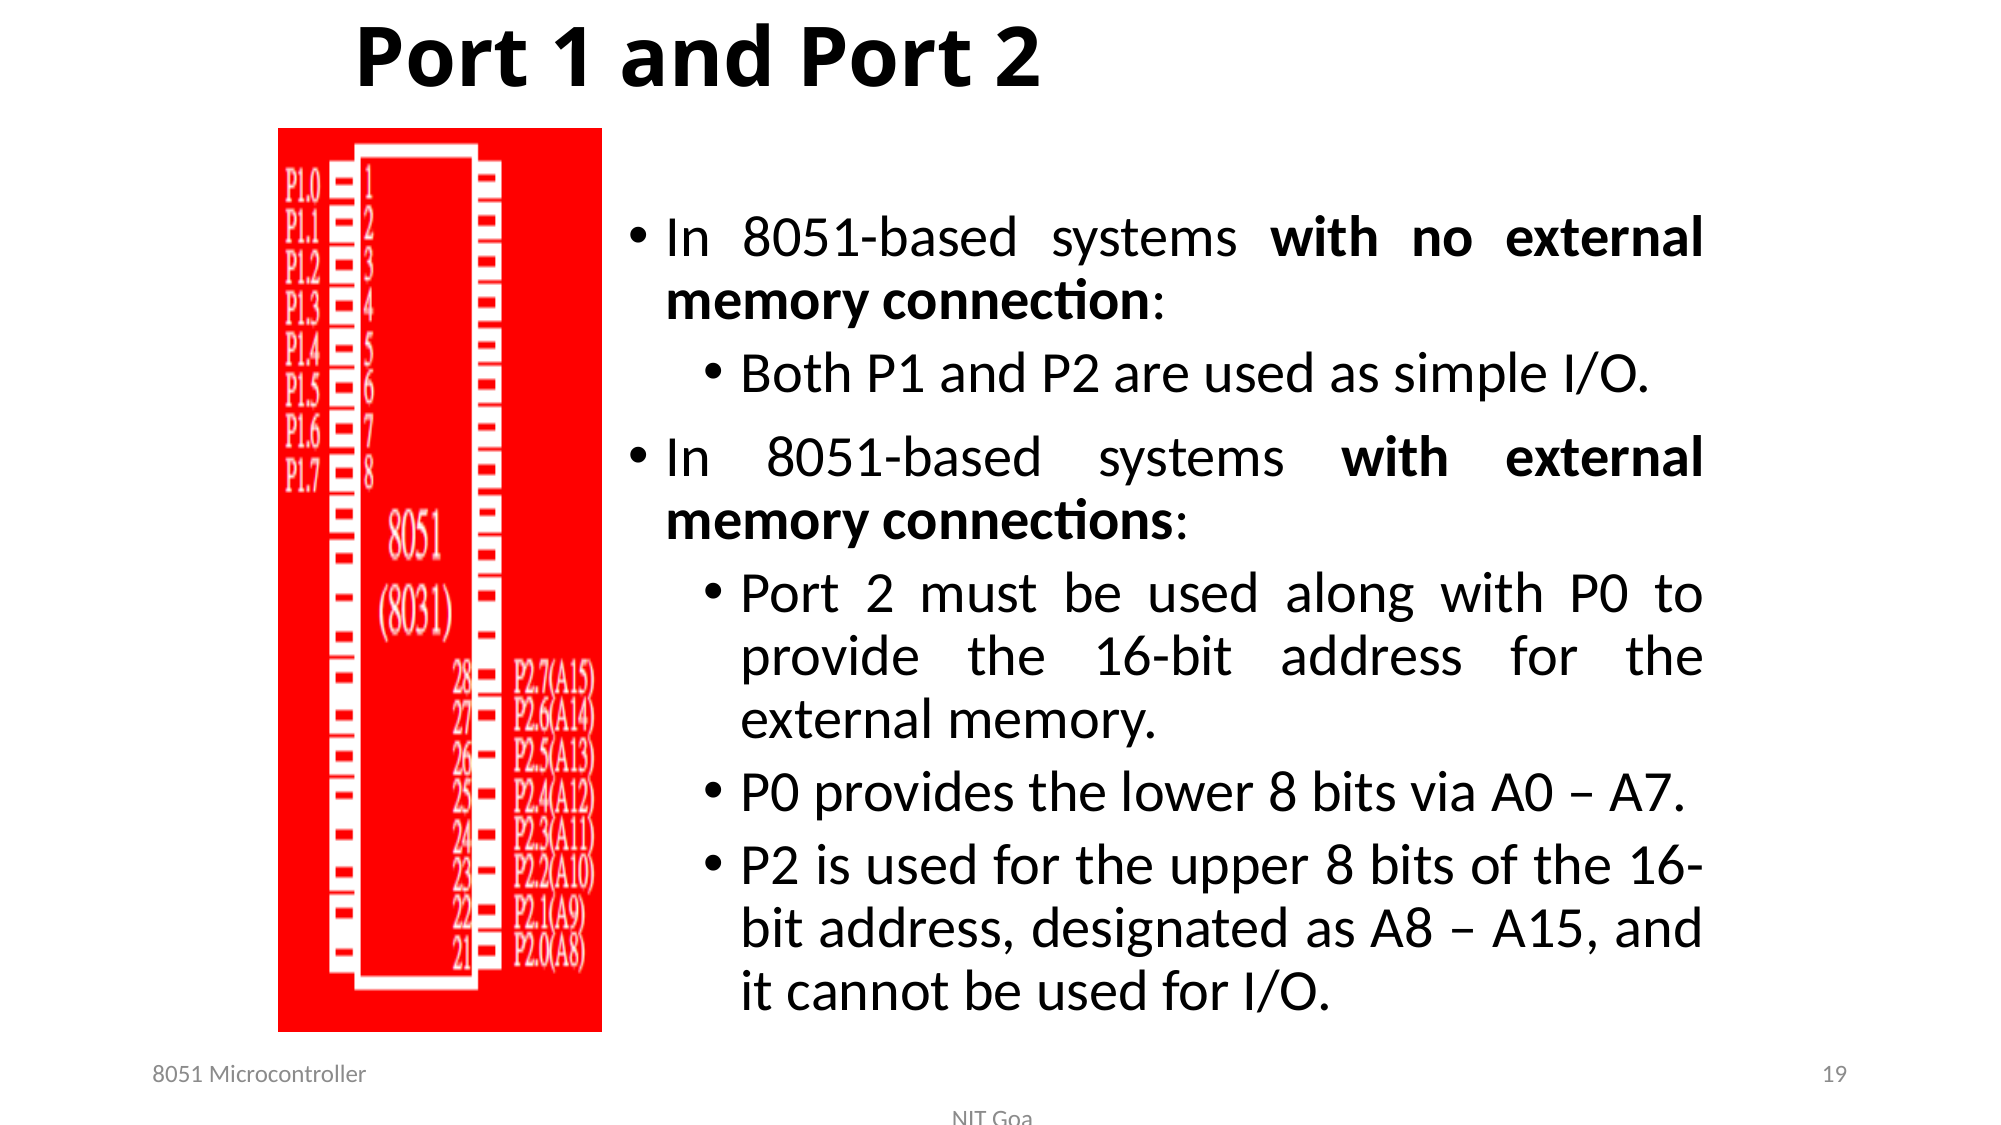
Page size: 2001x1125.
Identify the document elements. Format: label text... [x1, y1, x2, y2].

footer NIT Goa [703, 1078, 1282, 1125]
title Port 1 and Port 2 [338, 7, 1633, 112]
picture [278, 128, 602, 1032]
list In 8051-based systems with no external memory connection: Both P1 and P2 are used as simple I/O. In 8051-based systems with external memory connections: Port 2 must be used along with P0 to provide the 16-bit address for the external memory. P0 provides the lower 8 bits via A0 – A7. P2 is used for the upper 8 bits of the 16-bit address, designated as A8 – A15, and it cannot be used for I/O. [613, 199, 1720, 1043]
slide_number 8051 Microcontroller [137, 1042, 588, 1103]
slide_number 19 [1412, 1042, 1863, 1103]
